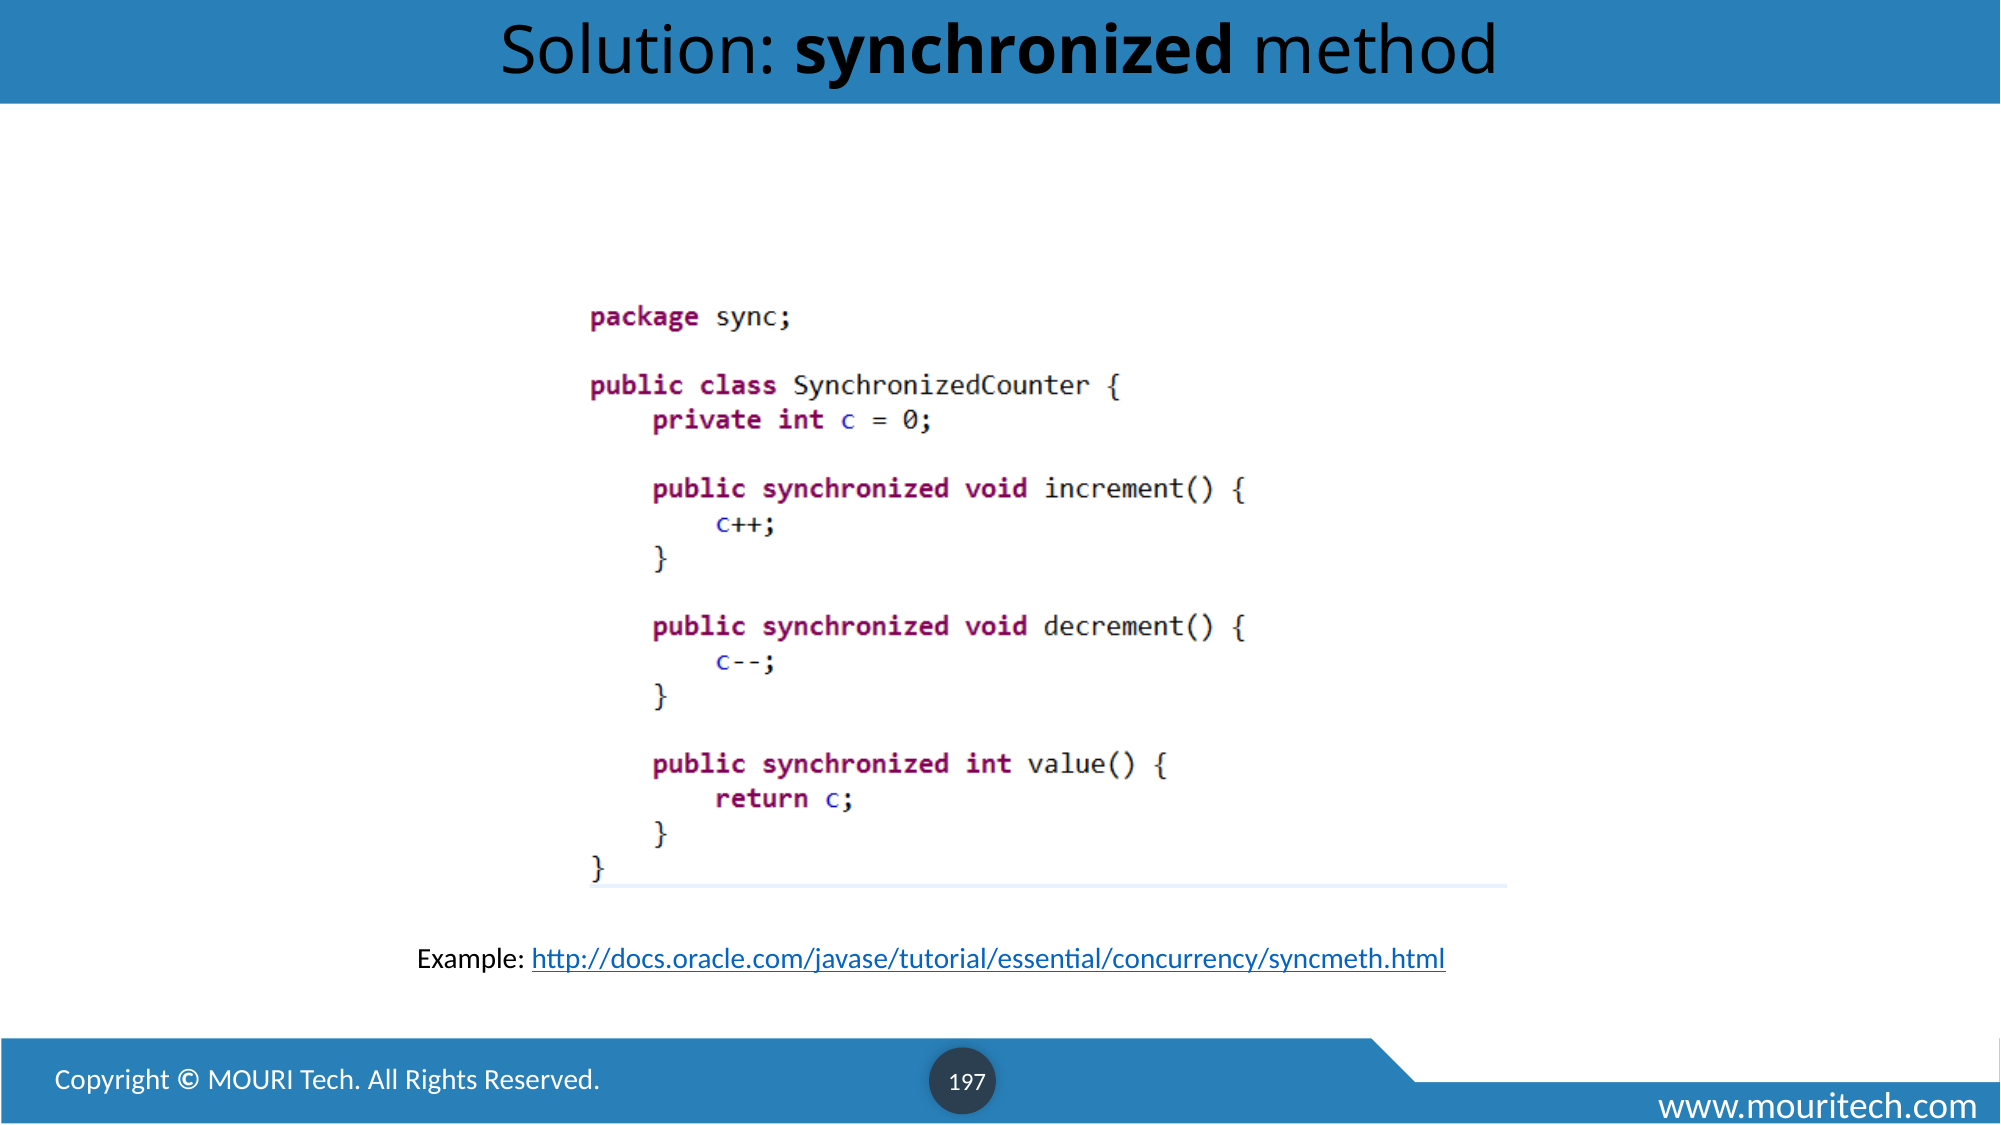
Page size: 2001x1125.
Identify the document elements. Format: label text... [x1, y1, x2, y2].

picture [587, 299, 1508, 888]
slide_number 197 [931, 1051, 1003, 1111]
text_box Example: http://docs.oracle.com/javase/tutorial/essential/concurrency/syncmeth.html [402, 931, 1461, 982]
title Solution: synchronized method [0, 0, 2000, 104]
